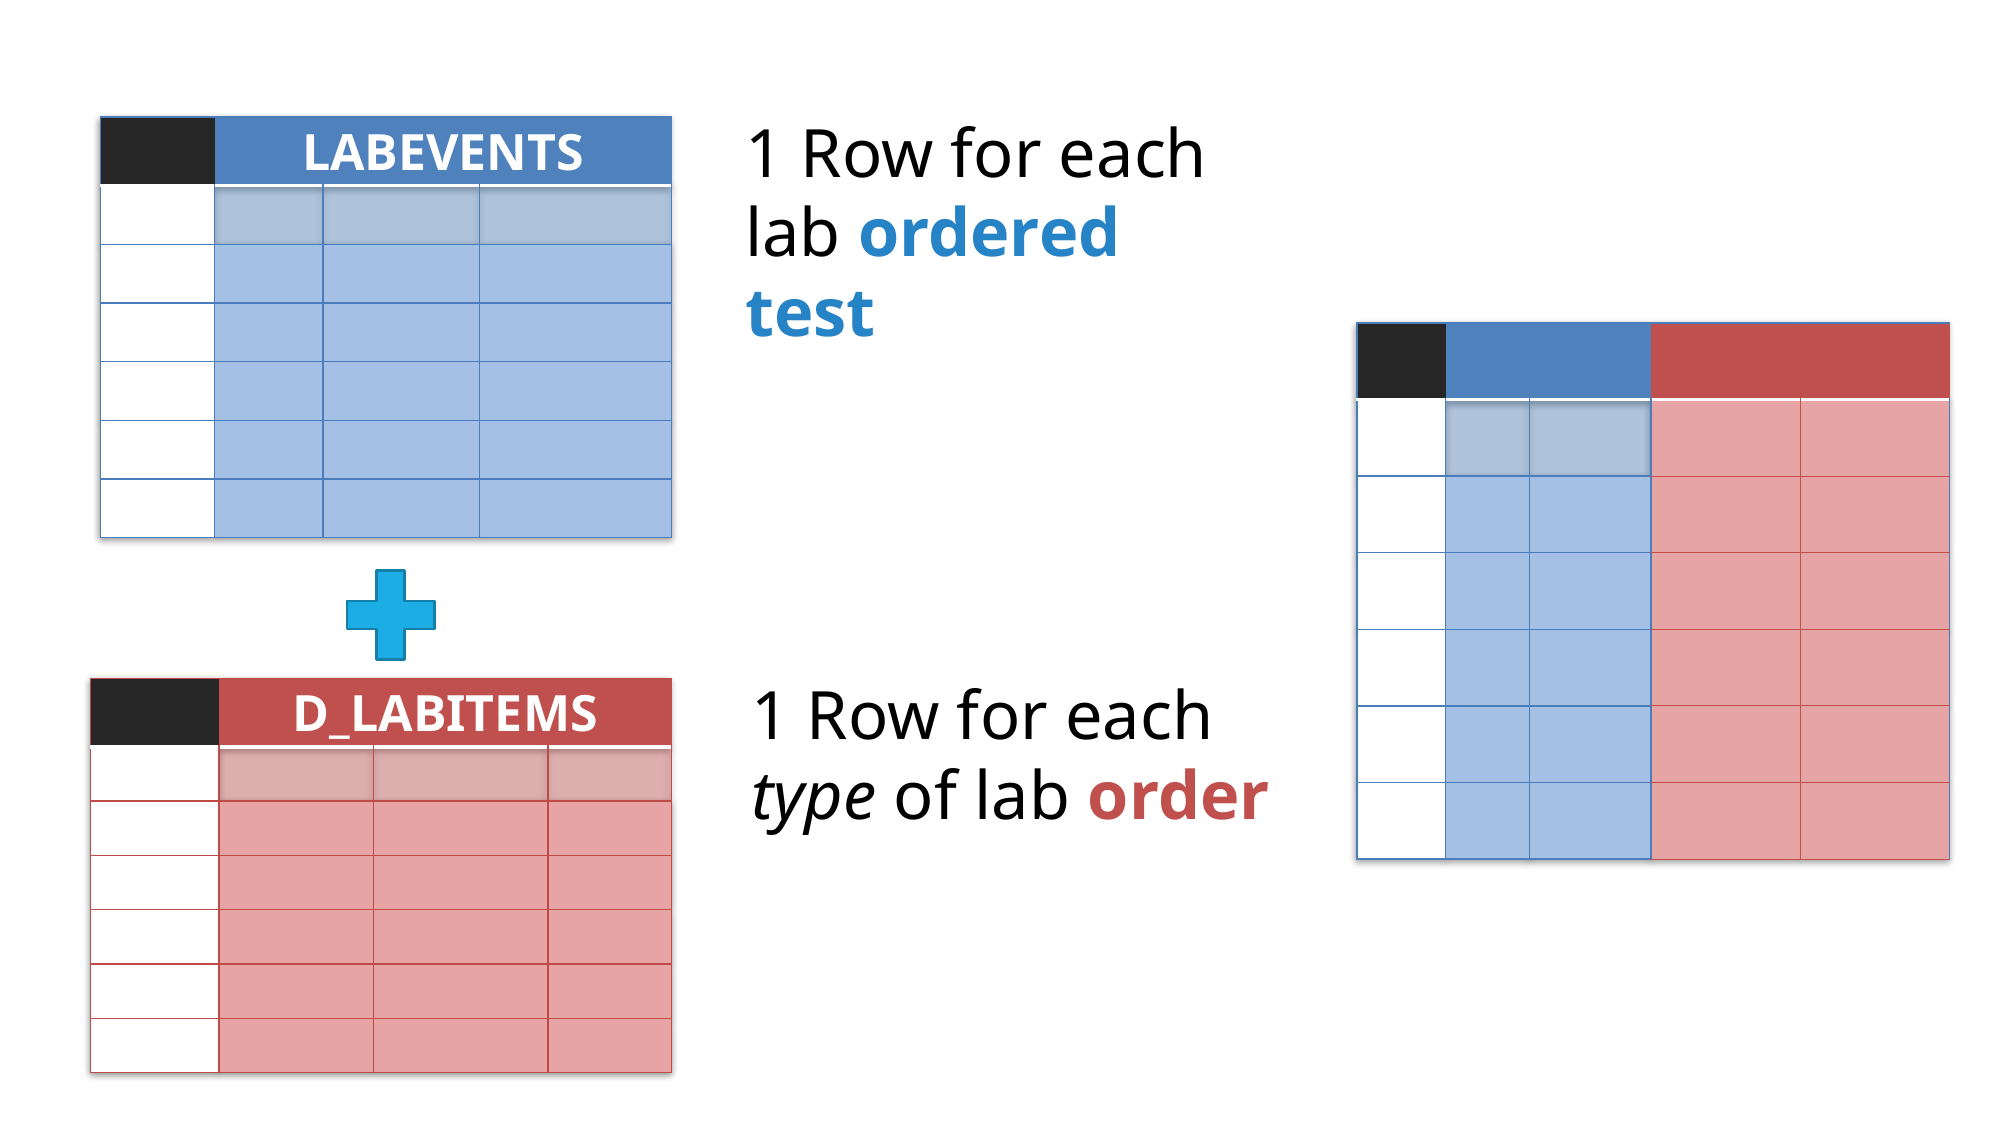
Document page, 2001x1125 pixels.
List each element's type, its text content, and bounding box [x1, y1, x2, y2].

table_cell [1358, 630, 1445, 705]
table_cell [374, 910, 547, 963]
table_cell [101, 362, 214, 420]
table_cell [91, 1019, 218, 1072]
table_header [1529, 324, 1651, 398]
text_box 1 Row for each lab ordered test [730, 102, 1238, 358]
table_cell [91, 749, 218, 800]
table_cell [1358, 477, 1445, 552]
table_cell [1530, 477, 1650, 552]
table_header [1800, 324, 1950, 398]
table_cell [1801, 706, 1949, 782]
table_cell [374, 749, 547, 800]
table_cell [215, 245, 322, 302]
text_box [346, 569, 436, 661]
table_header [1651, 324, 1800, 398]
table_cell [1358, 783, 1445, 858]
text_box 1 Row for each type of lab order [736, 665, 1303, 840]
table_cell [549, 749, 671, 800]
table_cell [549, 910, 671, 963]
table_cell [1801, 477, 1949, 552]
table_cell [1652, 706, 1800, 782]
table_cell [1446, 401, 1529, 475]
table_cell [101, 421, 214, 478]
table_header [101, 118, 215, 184]
table_cell [220, 802, 373, 855]
table_cell [220, 1019, 373, 1072]
table_cell [101, 304, 214, 361]
table_cell [374, 856, 547, 909]
table_cell [1801, 553, 1949, 629]
table_cell [1358, 707, 1445, 782]
table_cell [91, 802, 218, 855]
table_cell [1801, 783, 1949, 859]
table_cell [374, 1019, 547, 1072]
table_cell [215, 480, 322, 537]
table_cell [324, 304, 479, 361]
table_cell [324, 421, 479, 478]
table_cell [91, 910, 218, 963]
table_header D_LABITEMS [219, 679, 672, 745]
table_cell [1530, 783, 1650, 858]
table_cell [1446, 477, 1529, 552]
table_cell [1530, 630, 1650, 705]
table_cell [480, 480, 671, 537]
table_cell [91, 856, 218, 909]
table_cell [549, 1019, 671, 1072]
table_cell [1652, 553, 1800, 629]
table_cell [215, 304, 322, 361]
table_cell [220, 910, 373, 963]
table_cell [1446, 553, 1529, 629]
table_cell [220, 965, 373, 1018]
table_cell [1652, 401, 1800, 476]
table_cell [1652, 783, 1800, 859]
table_header [91, 679, 219, 745]
table_cell [374, 965, 547, 1018]
table_cell [324, 480, 479, 537]
table_cell [1358, 553, 1445, 629]
table_cell [1801, 401, 1949, 476]
table_cell [480, 245, 671, 302]
table_cell [215, 187, 322, 244]
table_cell [1652, 630, 1800, 705]
table_cell [549, 965, 671, 1018]
table_cell [101, 480, 214, 537]
table_cell [1801, 630, 1949, 705]
table_cell [220, 856, 373, 909]
table_cell [215, 421, 322, 478]
table_cell [374, 802, 547, 855]
table_header [1446, 324, 1529, 398]
table_header [1358, 324, 1446, 398]
table_cell [215, 362, 322, 420]
table_cell [1446, 630, 1529, 705]
table_cell [1446, 707, 1529, 782]
table_cell [480, 187, 671, 244]
table_cell [1530, 553, 1650, 629]
table_cell [480, 421, 671, 478]
table_cell [324, 245, 479, 302]
table_cell [220, 749, 373, 800]
table_cell [1358, 401, 1445, 475]
table_cell [324, 362, 479, 420]
table_cell [91, 965, 218, 1018]
table_cell [324, 187, 479, 244]
table_cell [1446, 783, 1529, 858]
table_cell [480, 362, 671, 420]
table_cell [101, 187, 214, 244]
table_cell [101, 245, 214, 302]
table_header LABEVENTS [215, 118, 672, 184]
table_cell [549, 856, 671, 909]
table_cell [1530, 707, 1650, 782]
table_cell [1530, 401, 1650, 475]
table_cell [1652, 477, 1800, 552]
table_cell [549, 802, 671, 855]
table_cell [480, 304, 671, 361]
